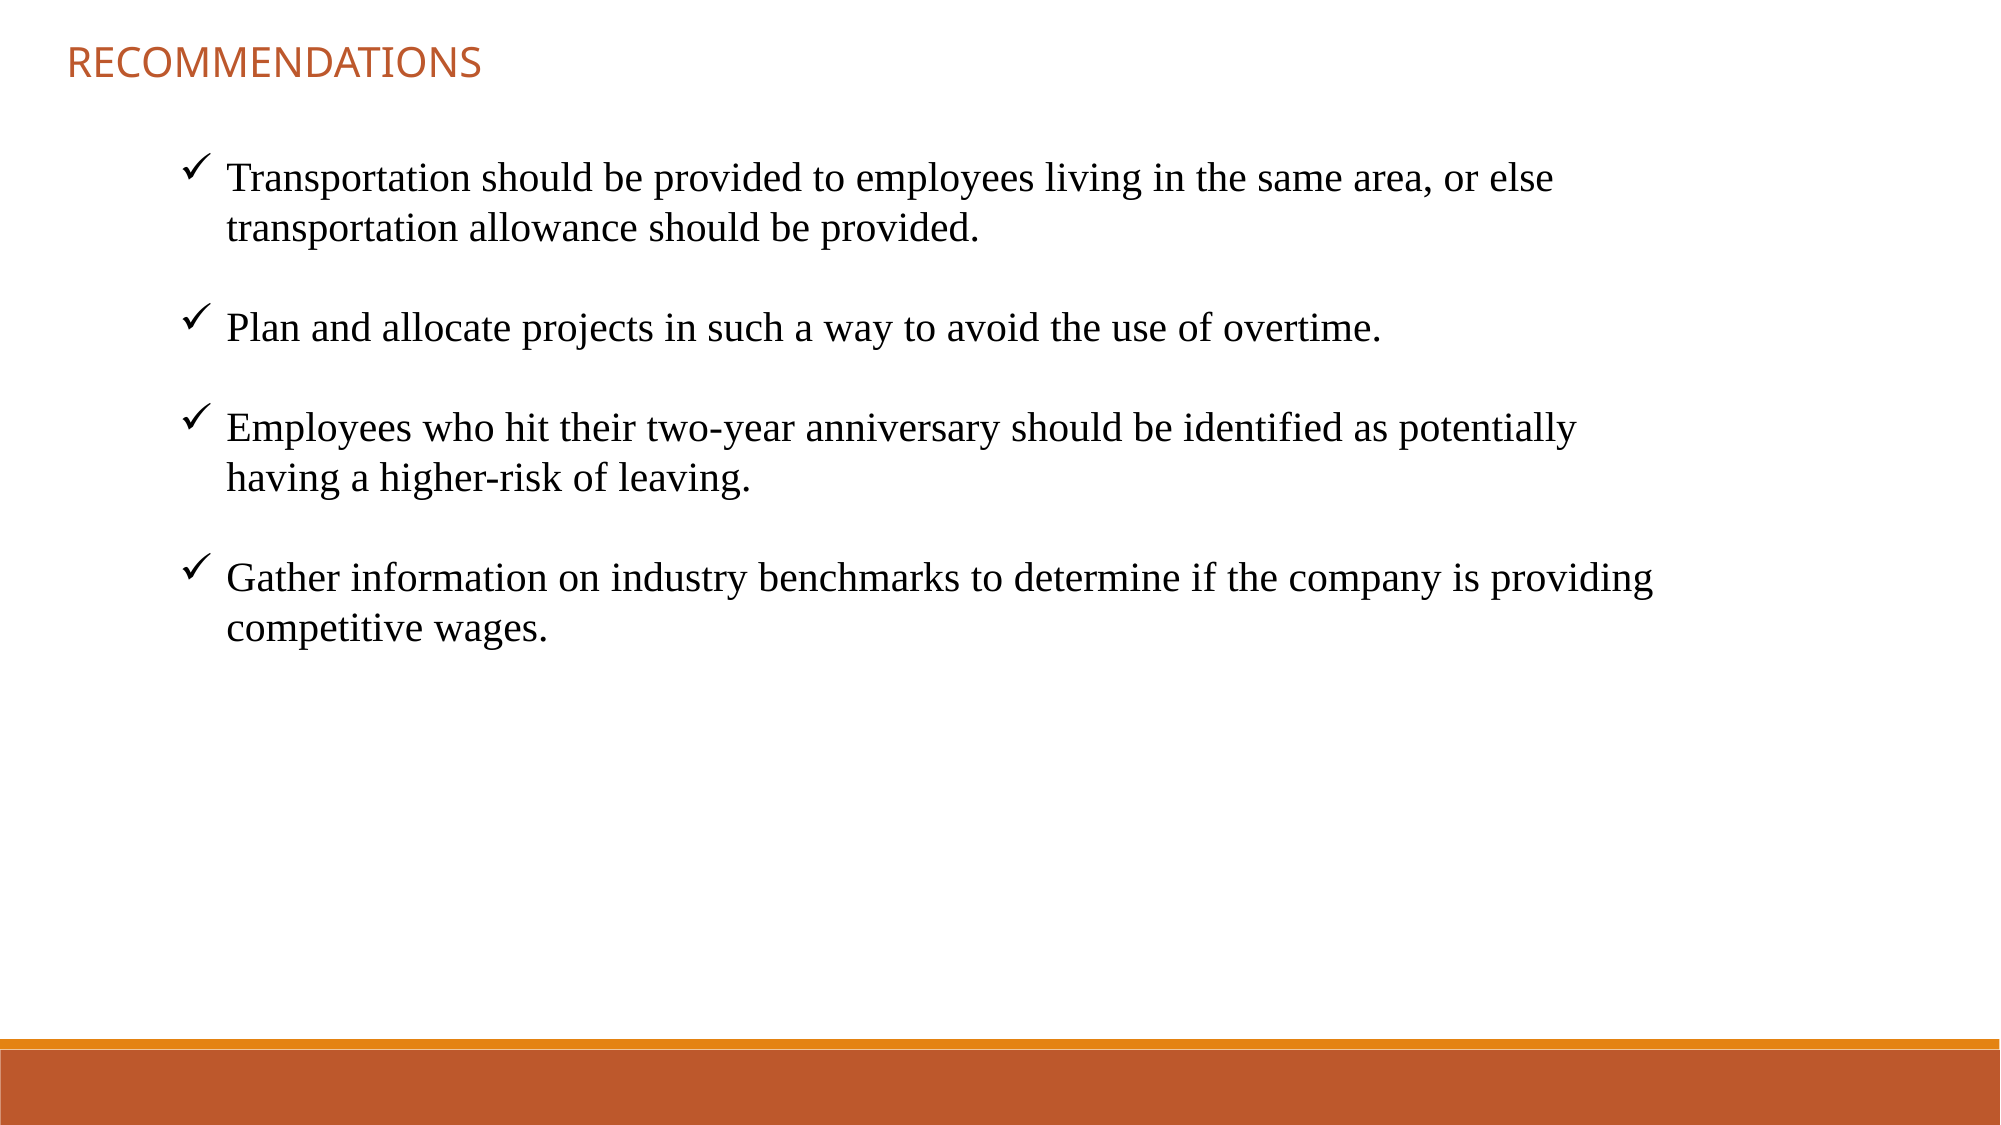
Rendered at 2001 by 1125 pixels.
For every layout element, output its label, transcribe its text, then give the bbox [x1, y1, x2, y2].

text_box RECOMMENDATIONS [51, 27, 1090, 93]
text_box Transportation should be provided to employees living in the same area, or else transportation allowance should be provided. Plan and allocate projects in such a way to avoid the use of overtime. Employees who hit their two-year anniversary should be identified as potentially having a higher-risk of leaving. Gather information on industry benchmarks to determine if the company is providing competitive wages. [164, 142, 1703, 658]
